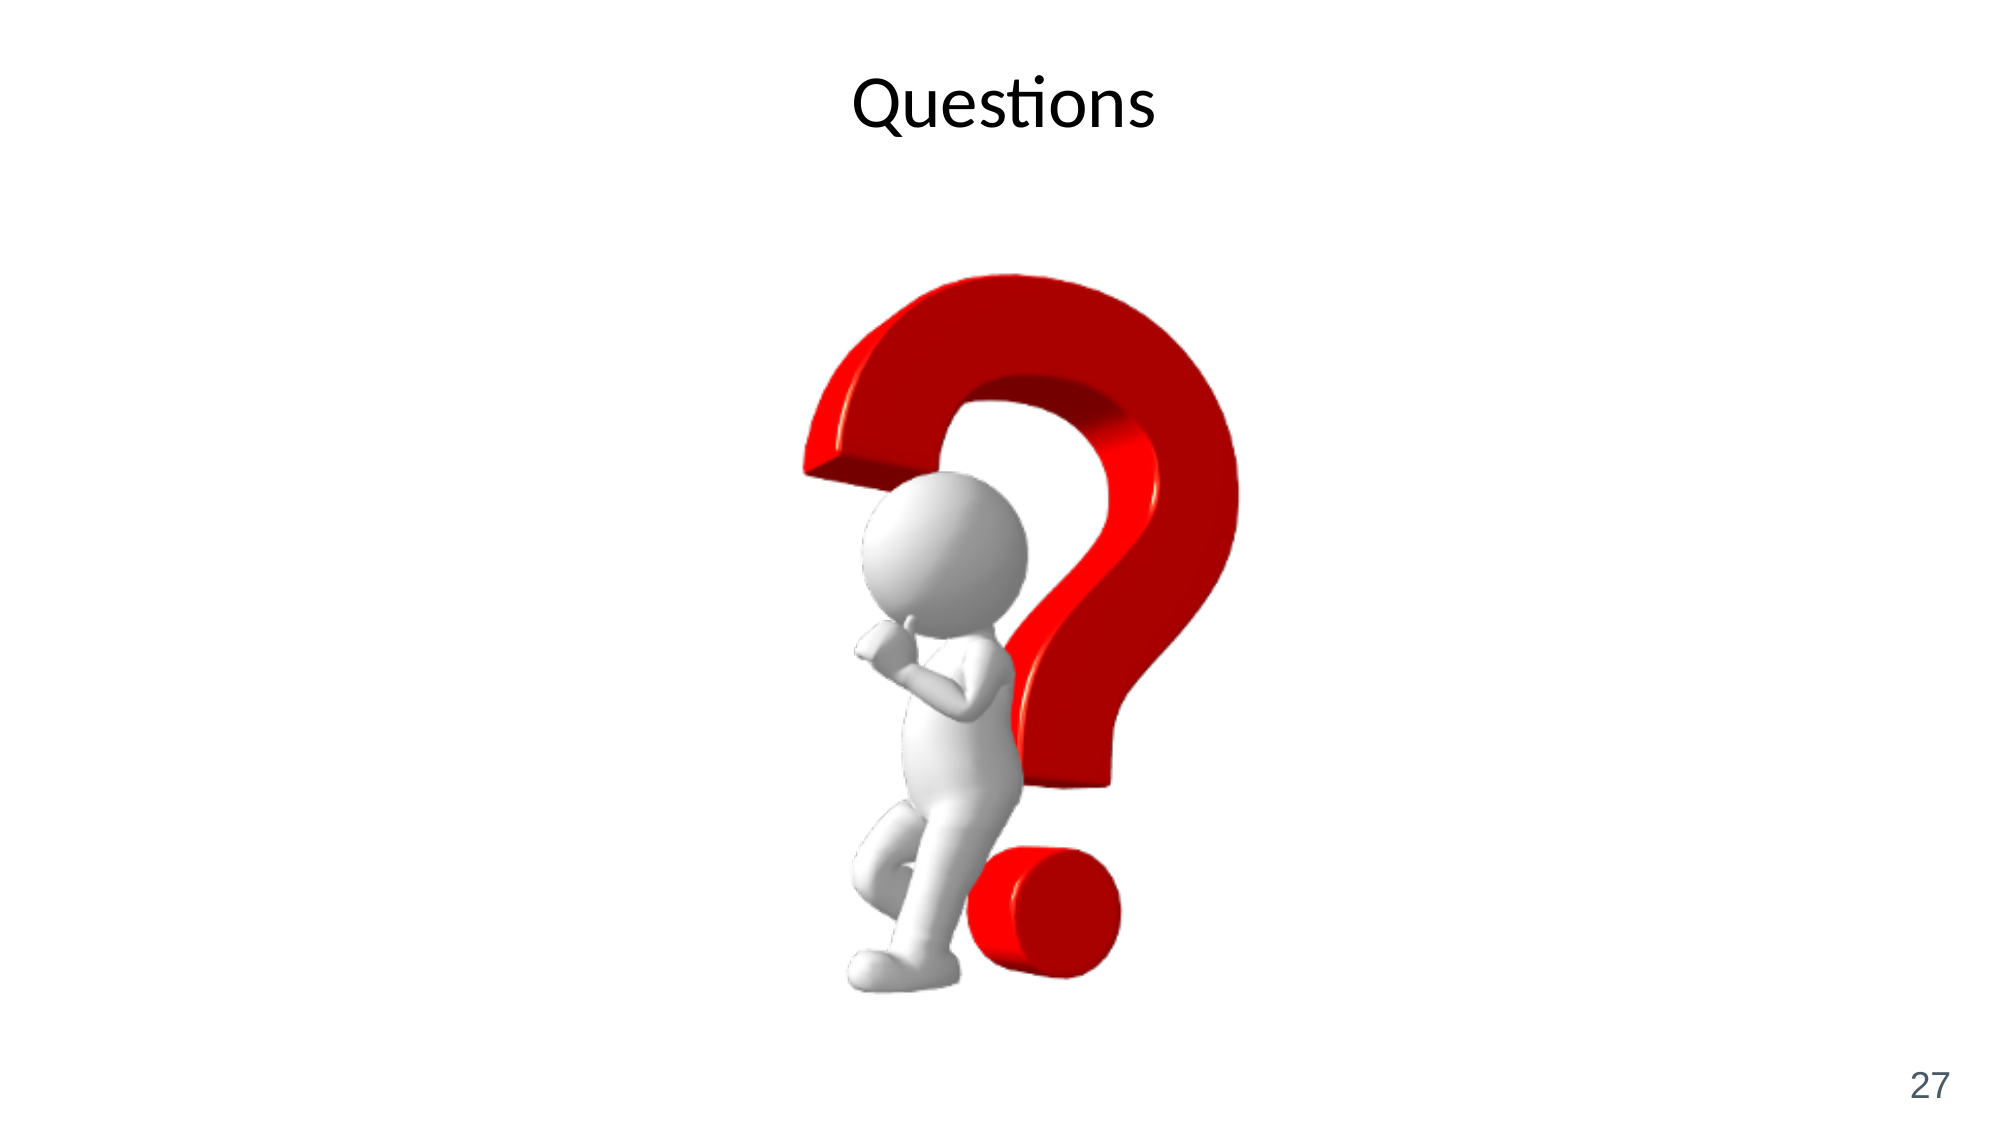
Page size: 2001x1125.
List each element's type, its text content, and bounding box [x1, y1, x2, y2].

picture [628, 262, 1371, 1005]
text_box Questions [25, 52, 1983, 143]
